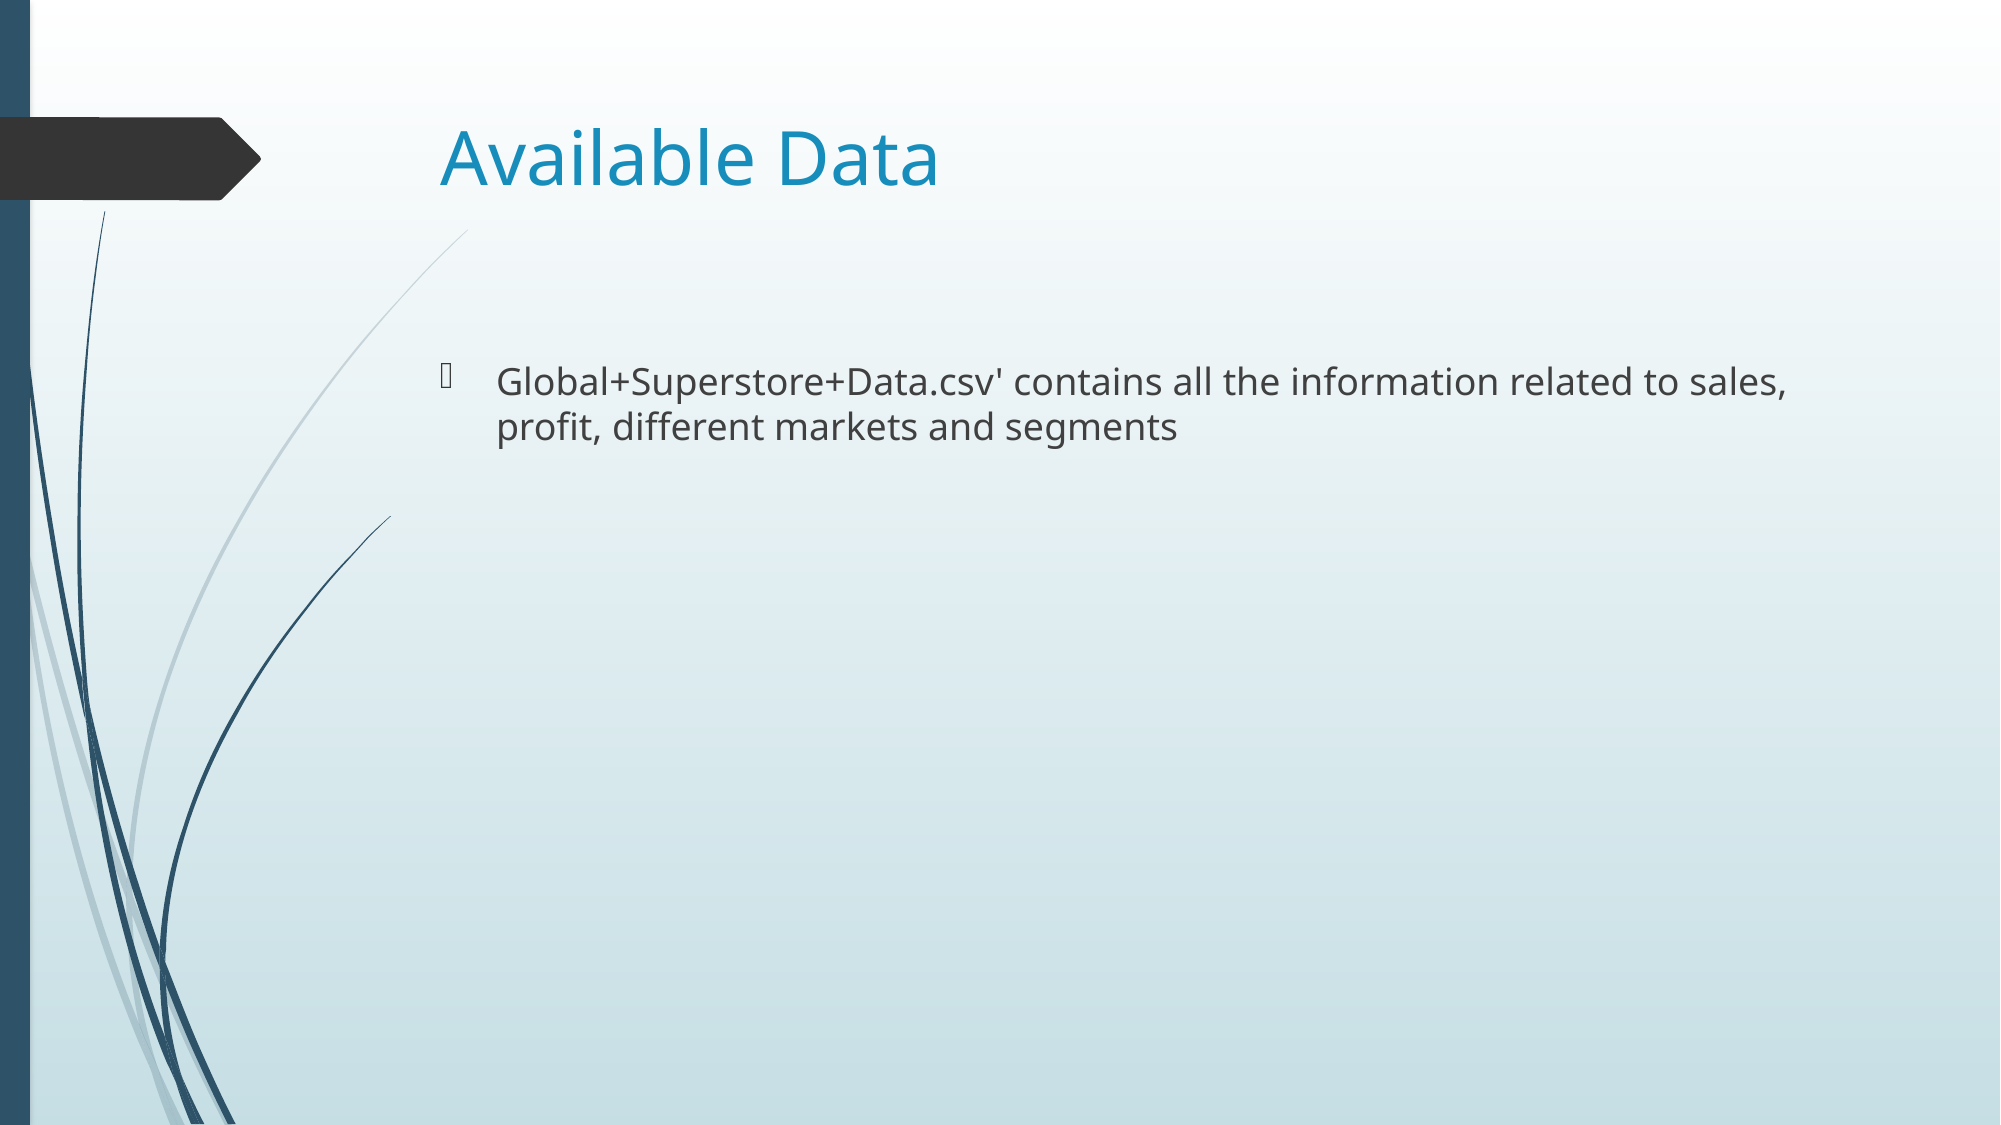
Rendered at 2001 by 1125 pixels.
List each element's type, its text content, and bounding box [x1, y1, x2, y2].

list Global+Superstore+Data.csv' contains all the information related to sales, profit, different markets and segments [424, 350, 1888, 970]
title Available Data [425, 102, 1888, 313]
